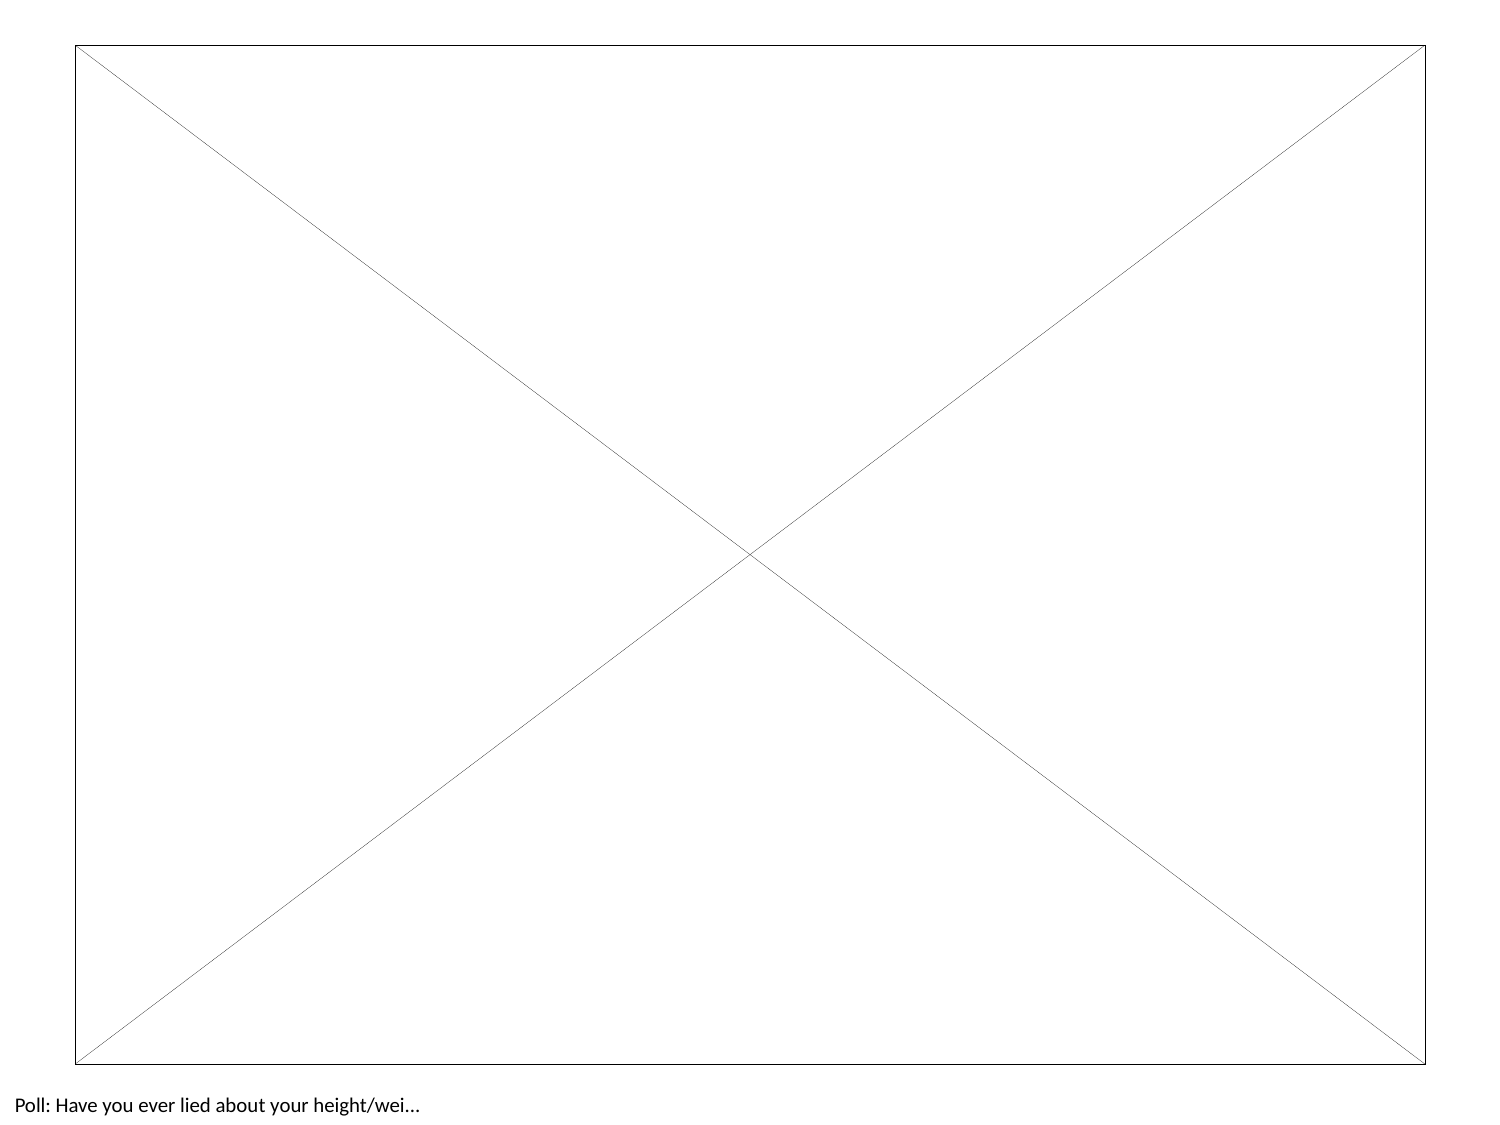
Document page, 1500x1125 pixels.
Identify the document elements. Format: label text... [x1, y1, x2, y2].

text_box Poll: Have you ever lied about your height/wei... [0, 1084, 550, 1125]
